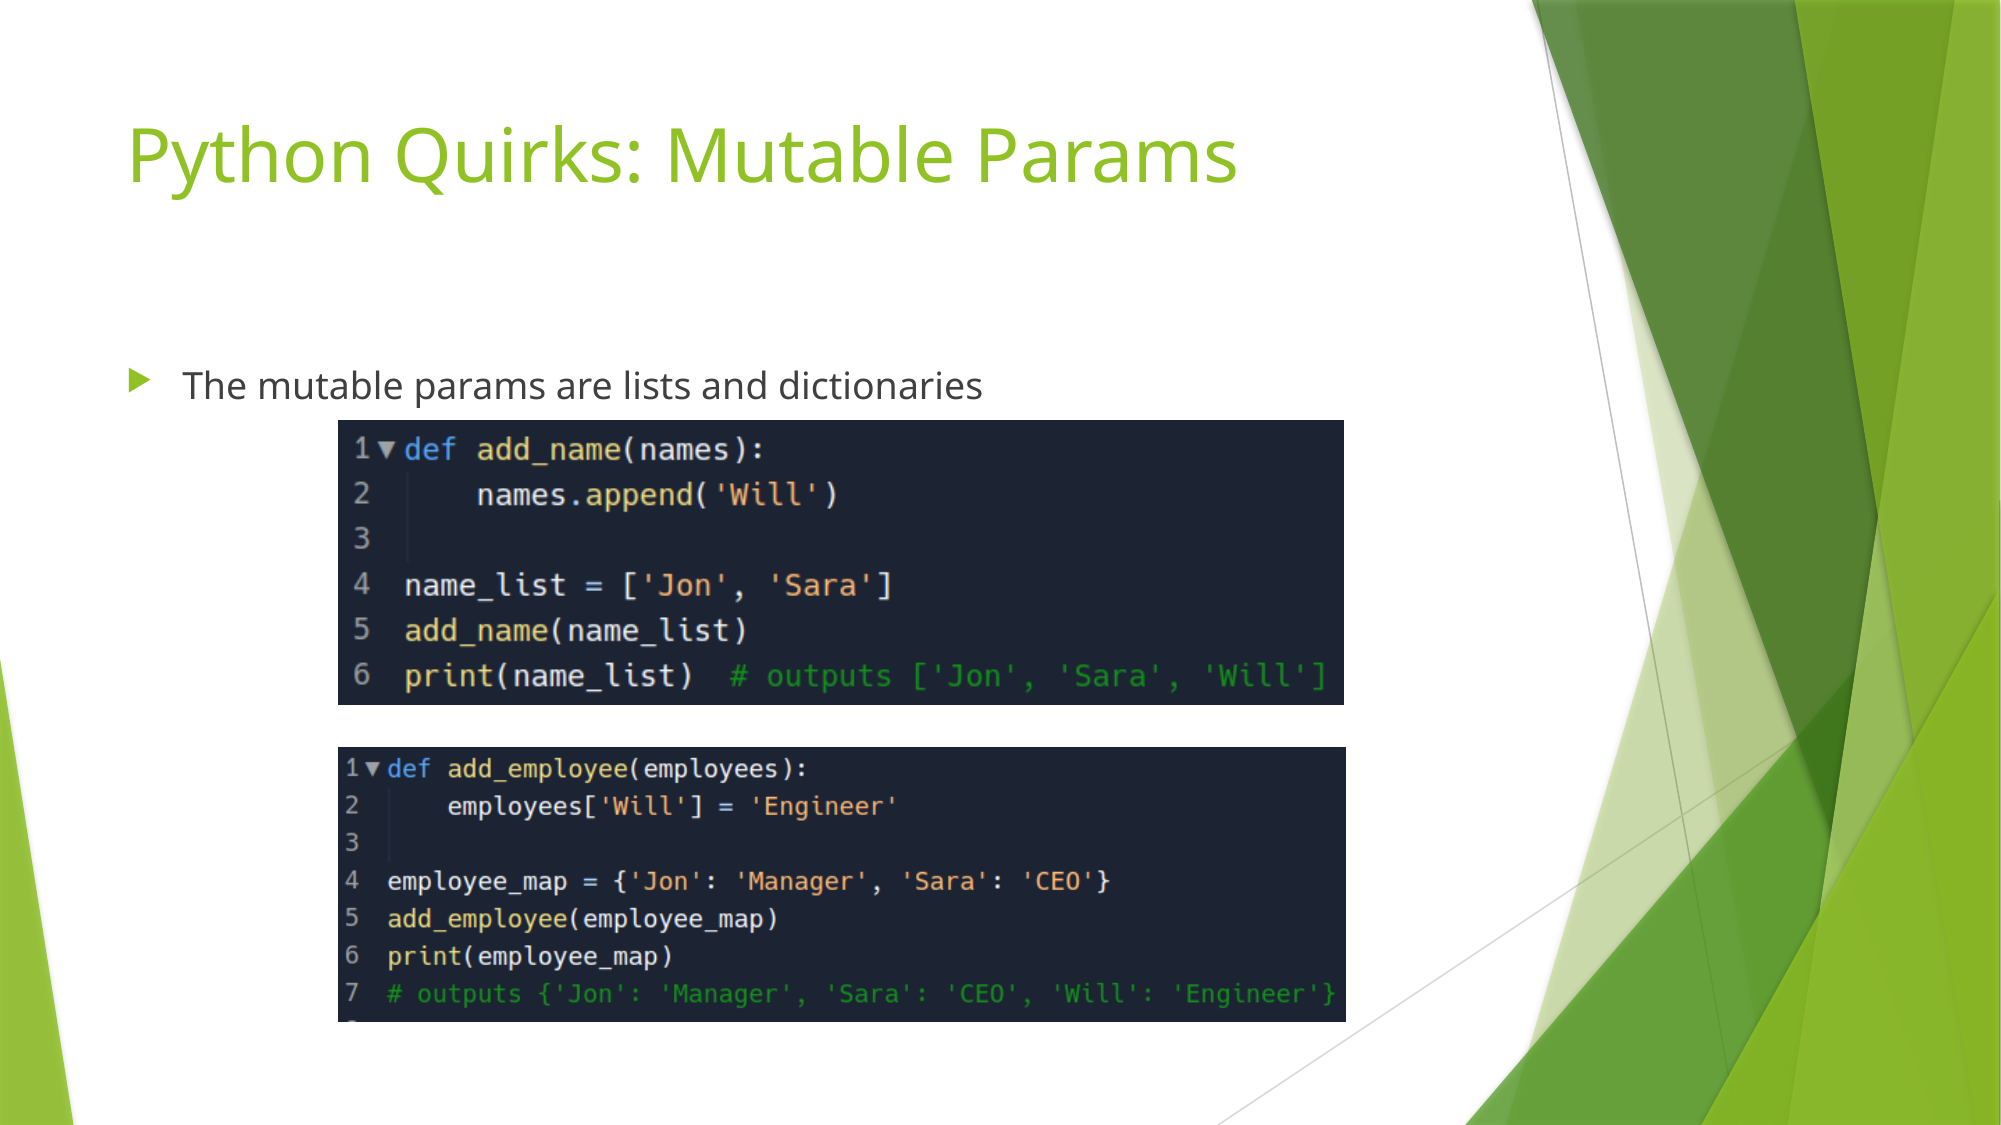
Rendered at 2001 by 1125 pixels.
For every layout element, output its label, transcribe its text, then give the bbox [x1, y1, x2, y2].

picture [338, 747, 1346, 1022]
list The mutable params are lists and dictionaries [111, 354, 1522, 992]
title Python Quirks: Mutable Params [111, 99, 1522, 317]
picture [337, 419, 1345, 705]
